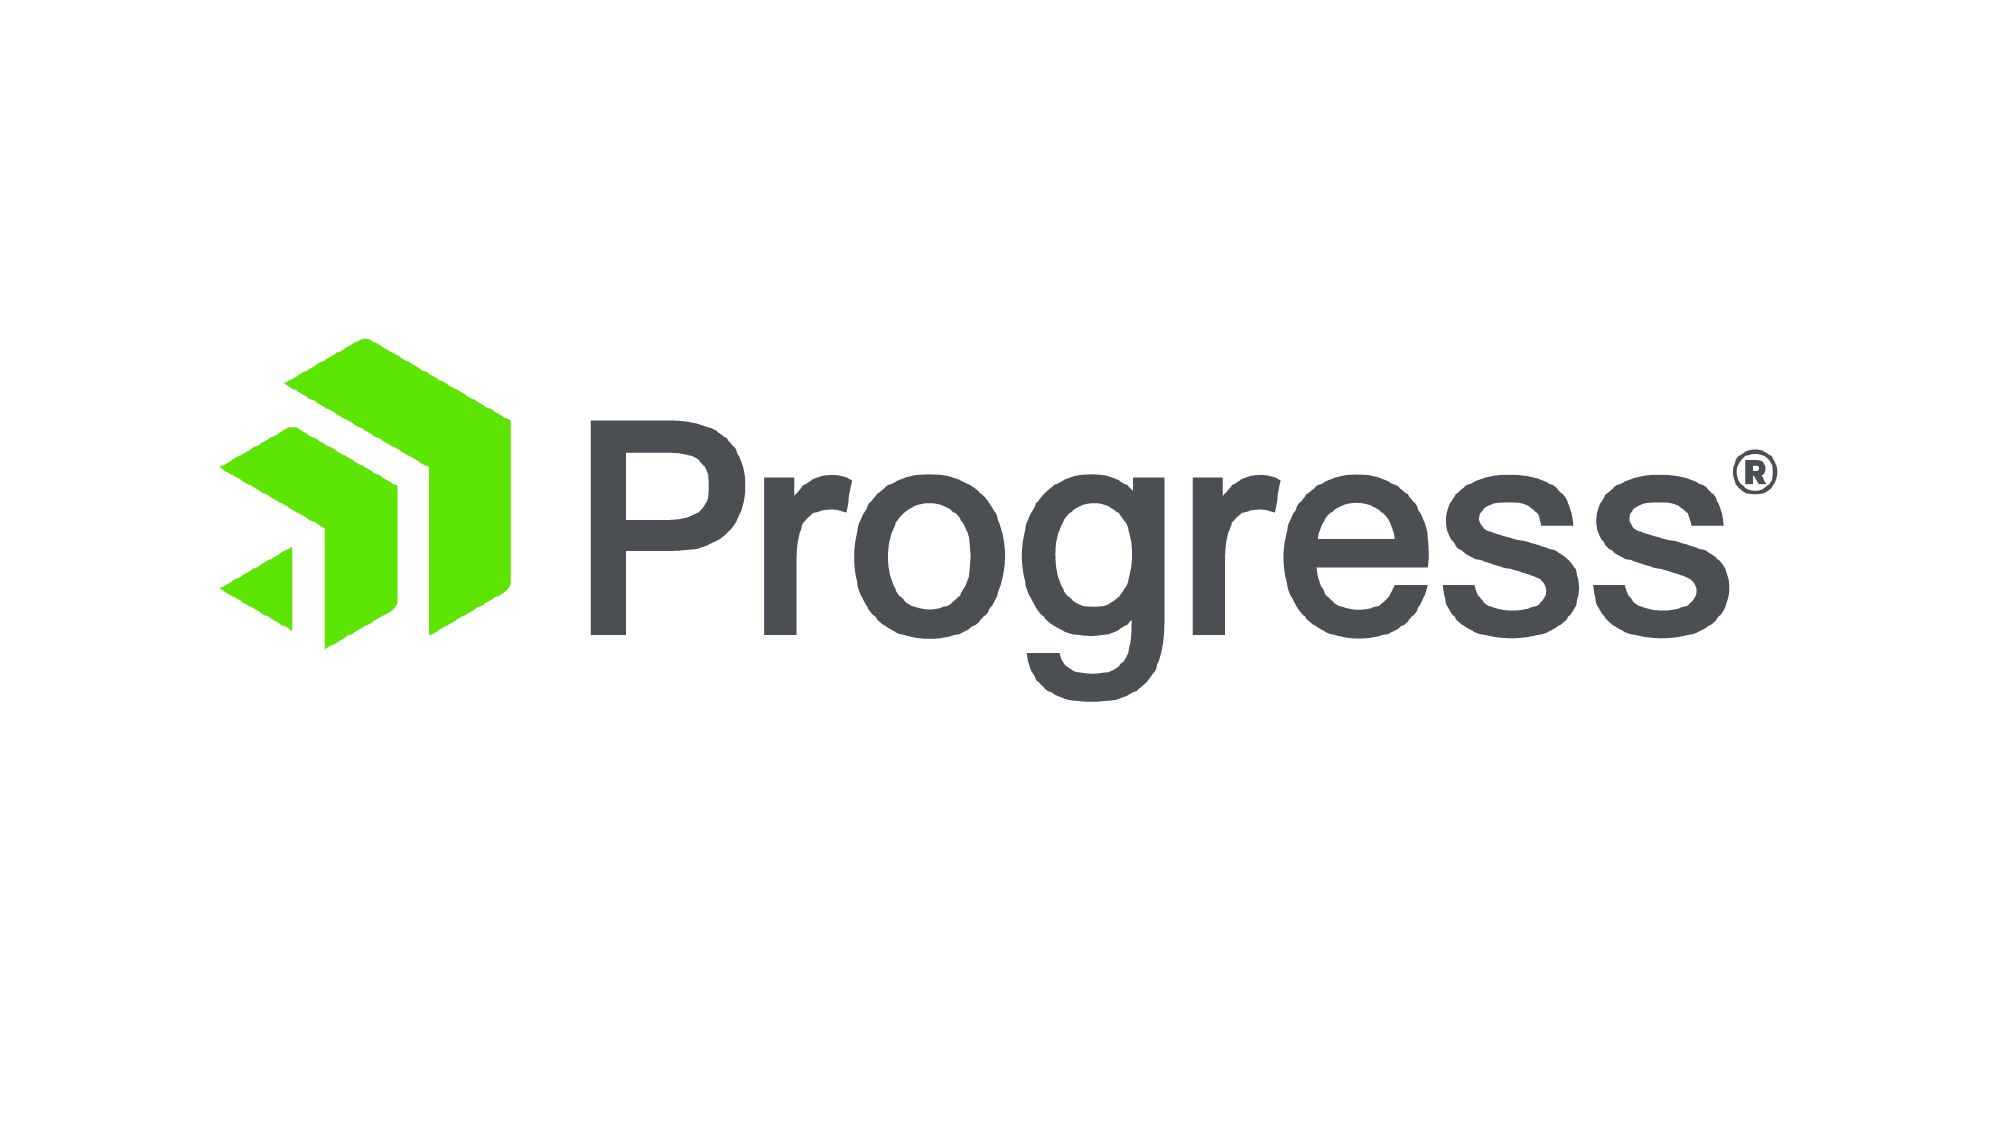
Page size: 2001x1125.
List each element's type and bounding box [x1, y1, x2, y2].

picture [73, 183, 1922, 805]
